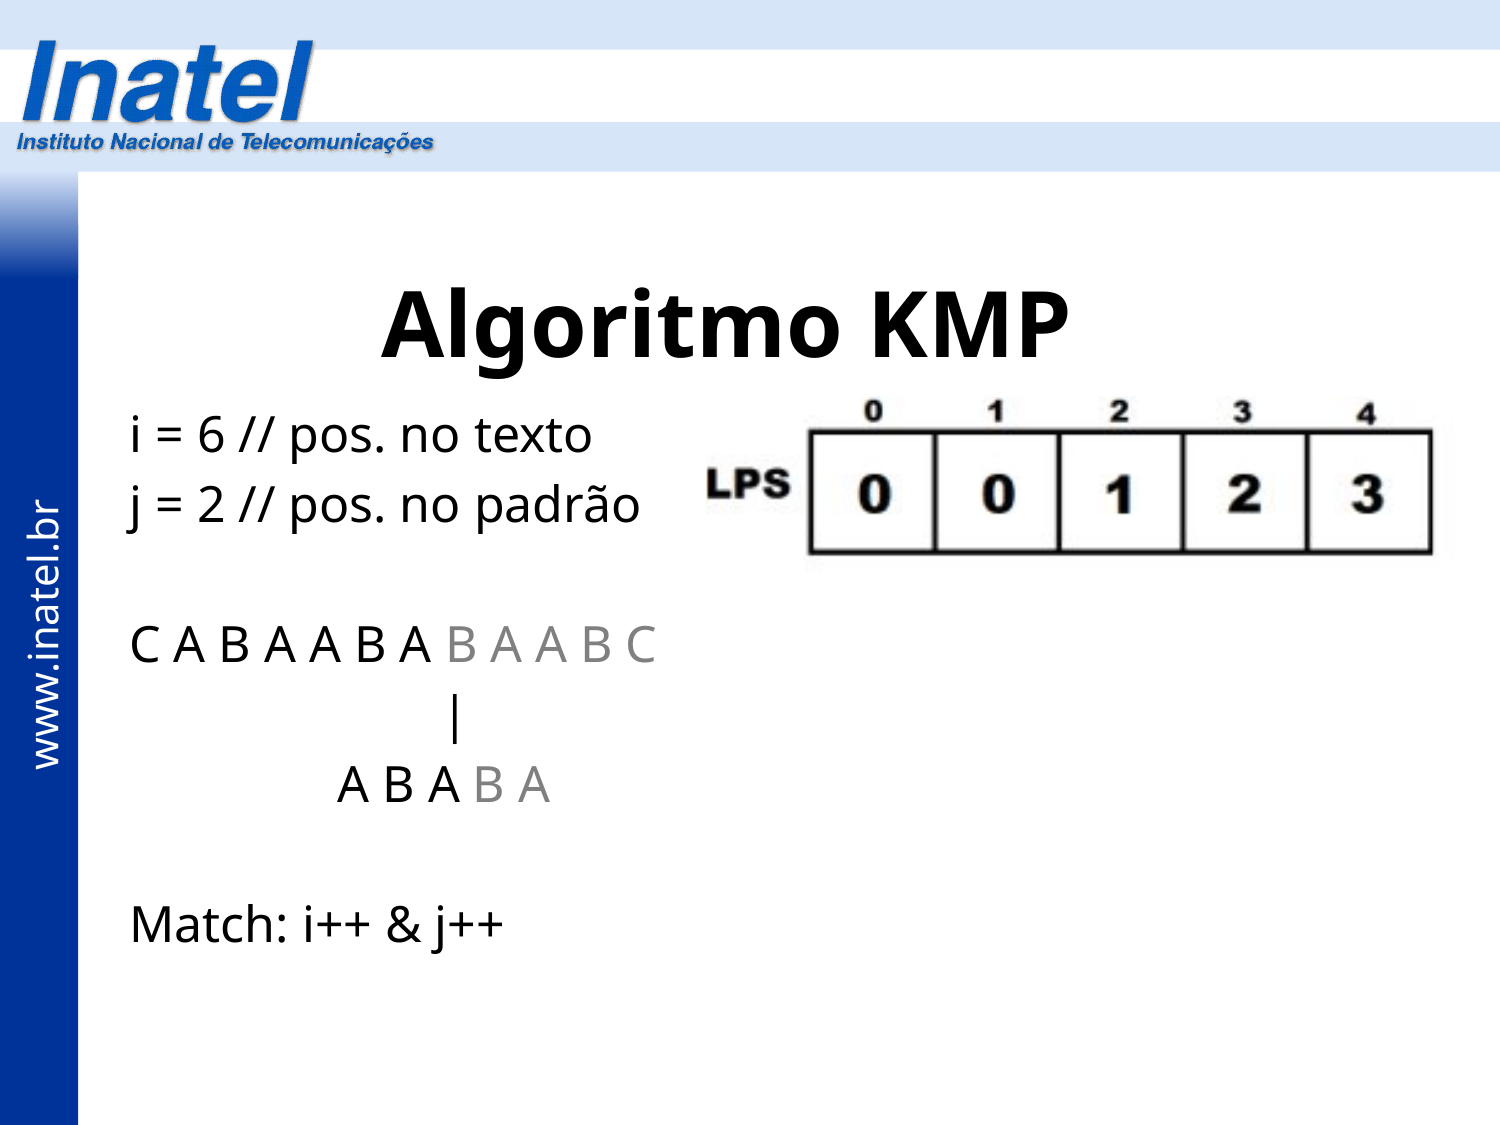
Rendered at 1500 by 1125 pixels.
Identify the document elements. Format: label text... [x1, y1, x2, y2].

title Algoritmo KMP [114, 296, 1340, 347]
picture [706, 395, 1458, 571]
picture [12, 35, 440, 160]
list i = 6 // pos. no texto j = 2 // pos. no padrão C A B A A B A B A A B C | A B A B A Match: i++ & j++ [114, 395, 1459, 1071]
